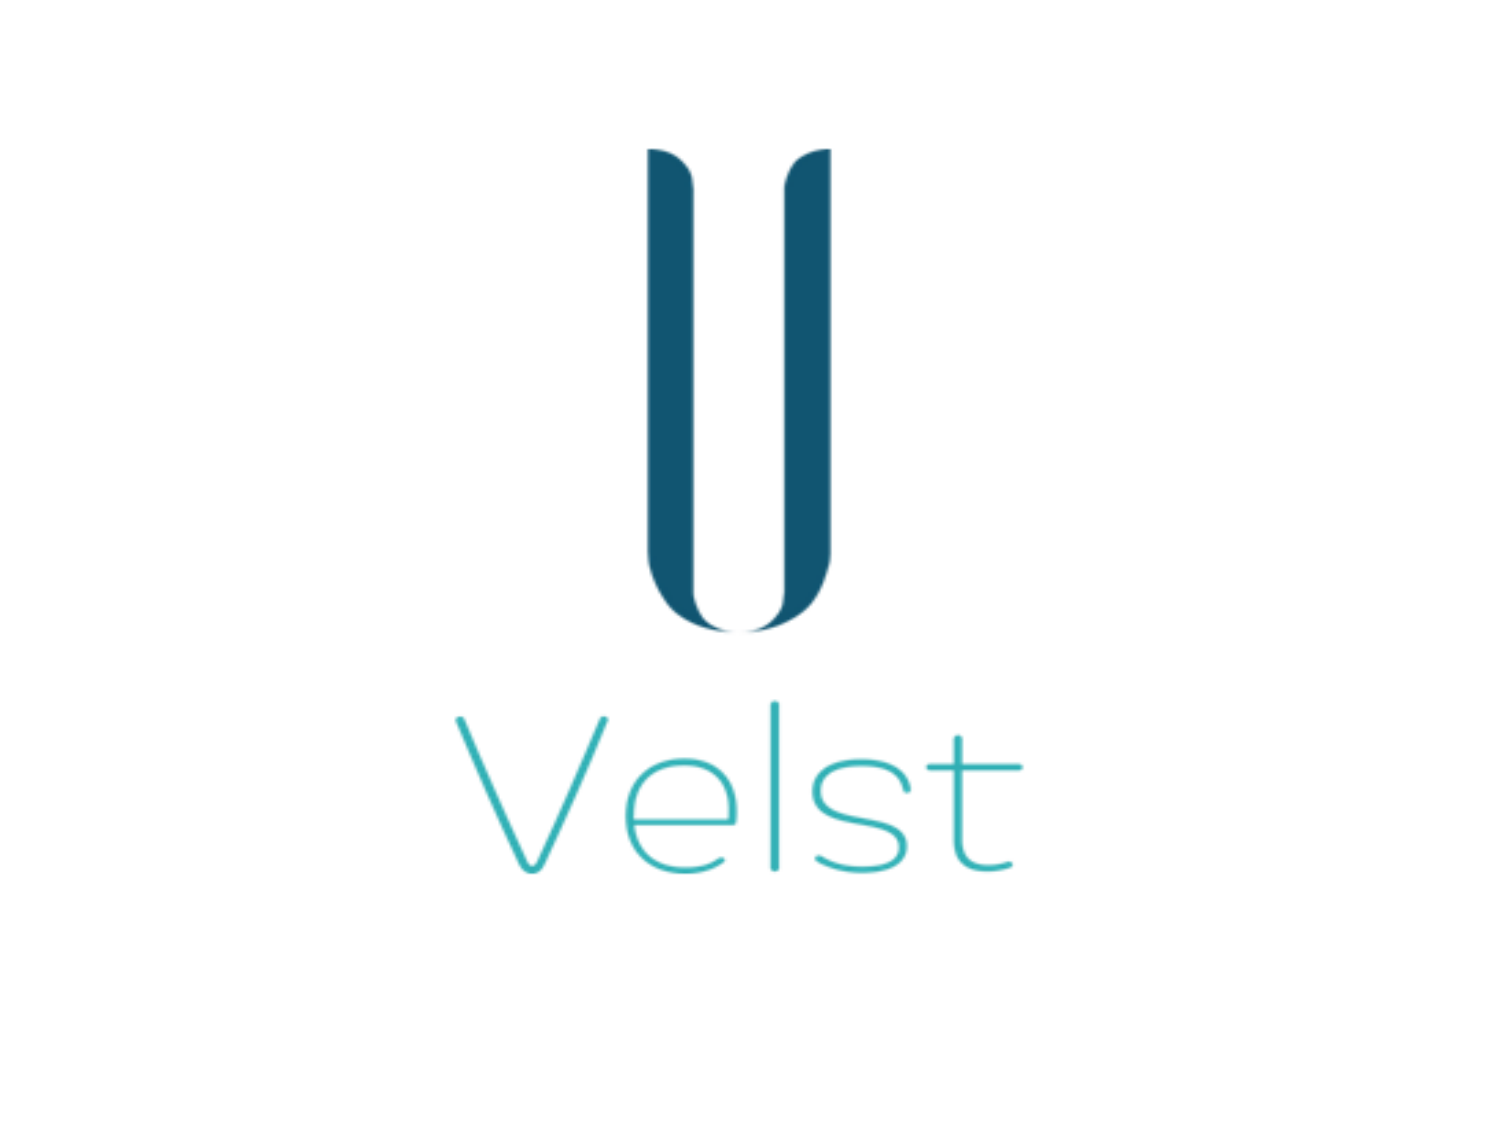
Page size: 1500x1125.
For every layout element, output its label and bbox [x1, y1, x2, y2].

picture [348, 136, 1129, 894]
